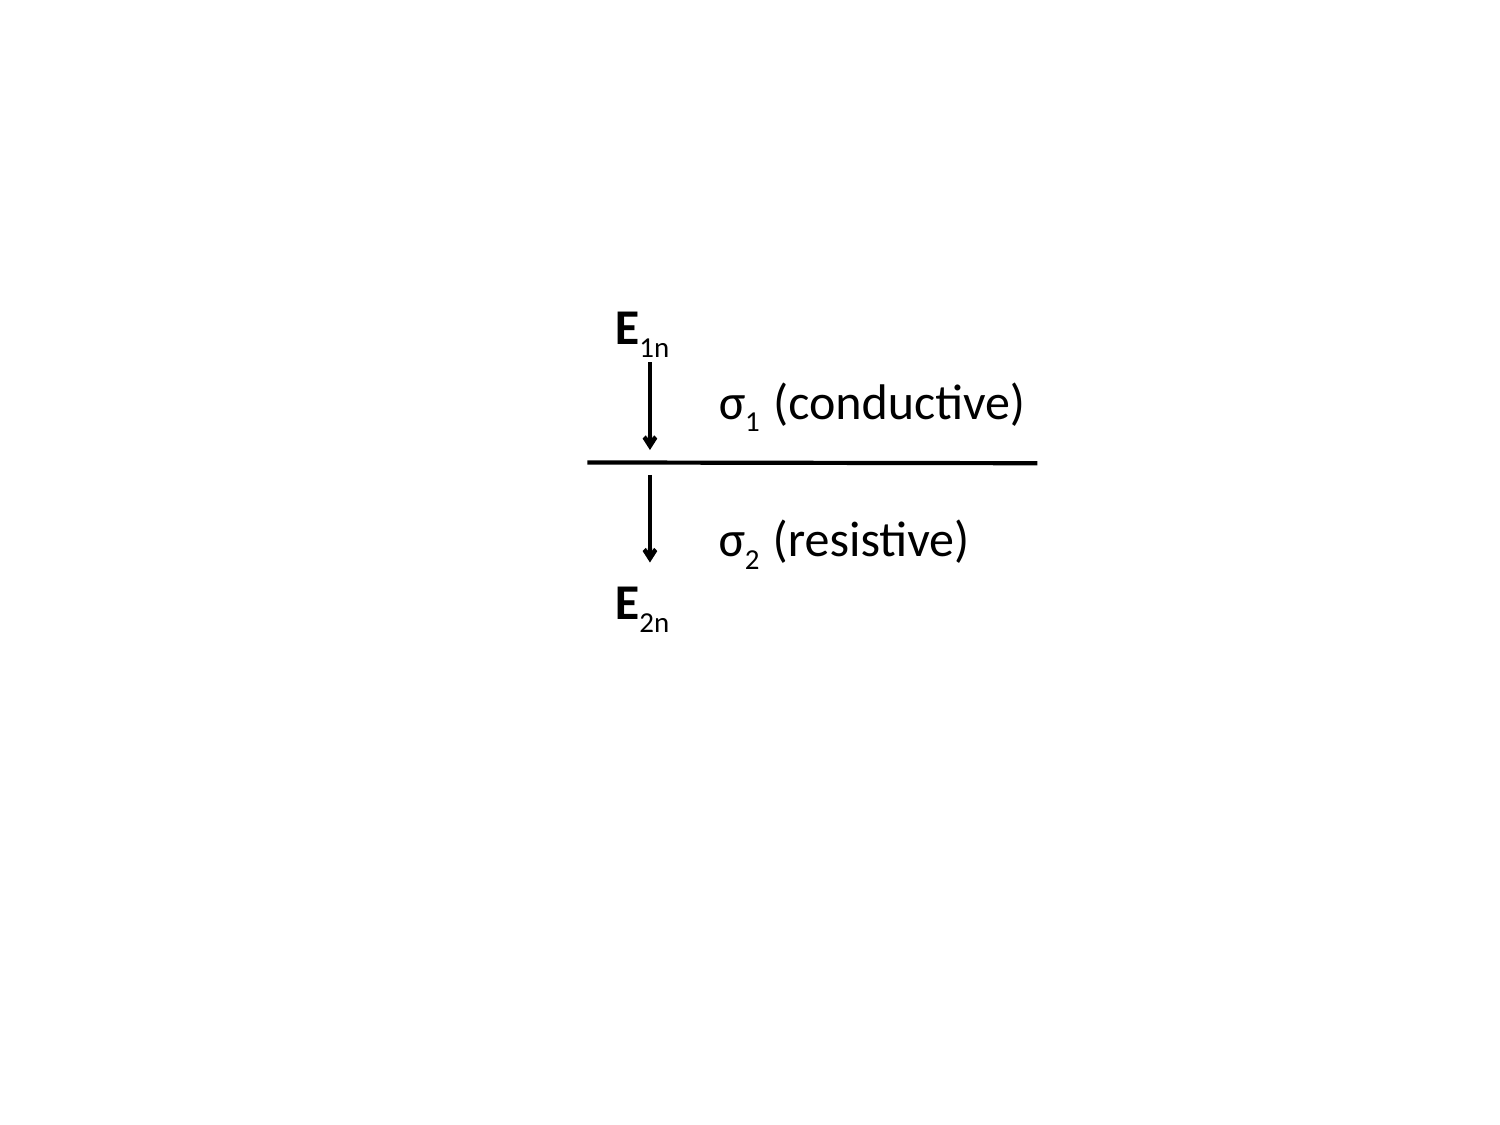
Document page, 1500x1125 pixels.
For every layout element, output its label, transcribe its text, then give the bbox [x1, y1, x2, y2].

text_box σ2 (resistive) [703, 499, 985, 583]
text_box E2n [600, 562, 725, 646]
text_box E1n [600, 287, 725, 371]
text_box σ1 (conductive) [703, 361, 1041, 445]
